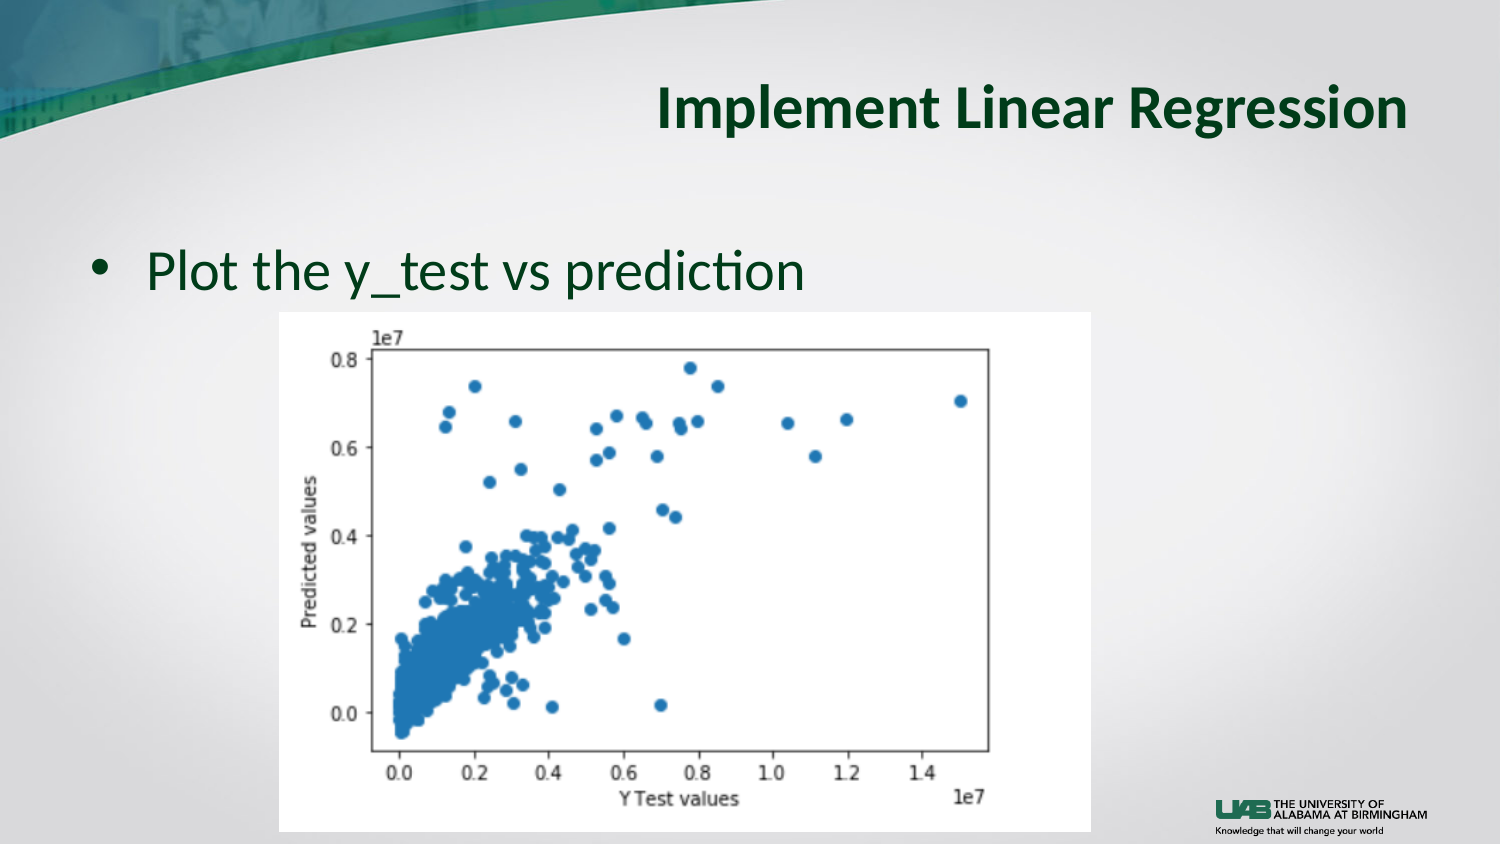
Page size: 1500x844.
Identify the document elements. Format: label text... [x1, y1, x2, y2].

list Plot the y_test vs prediction [75, 224, 1425, 313]
title Implement Linear Regression [166, 58, 1425, 209]
picture [0, 0, 1500, 844]
